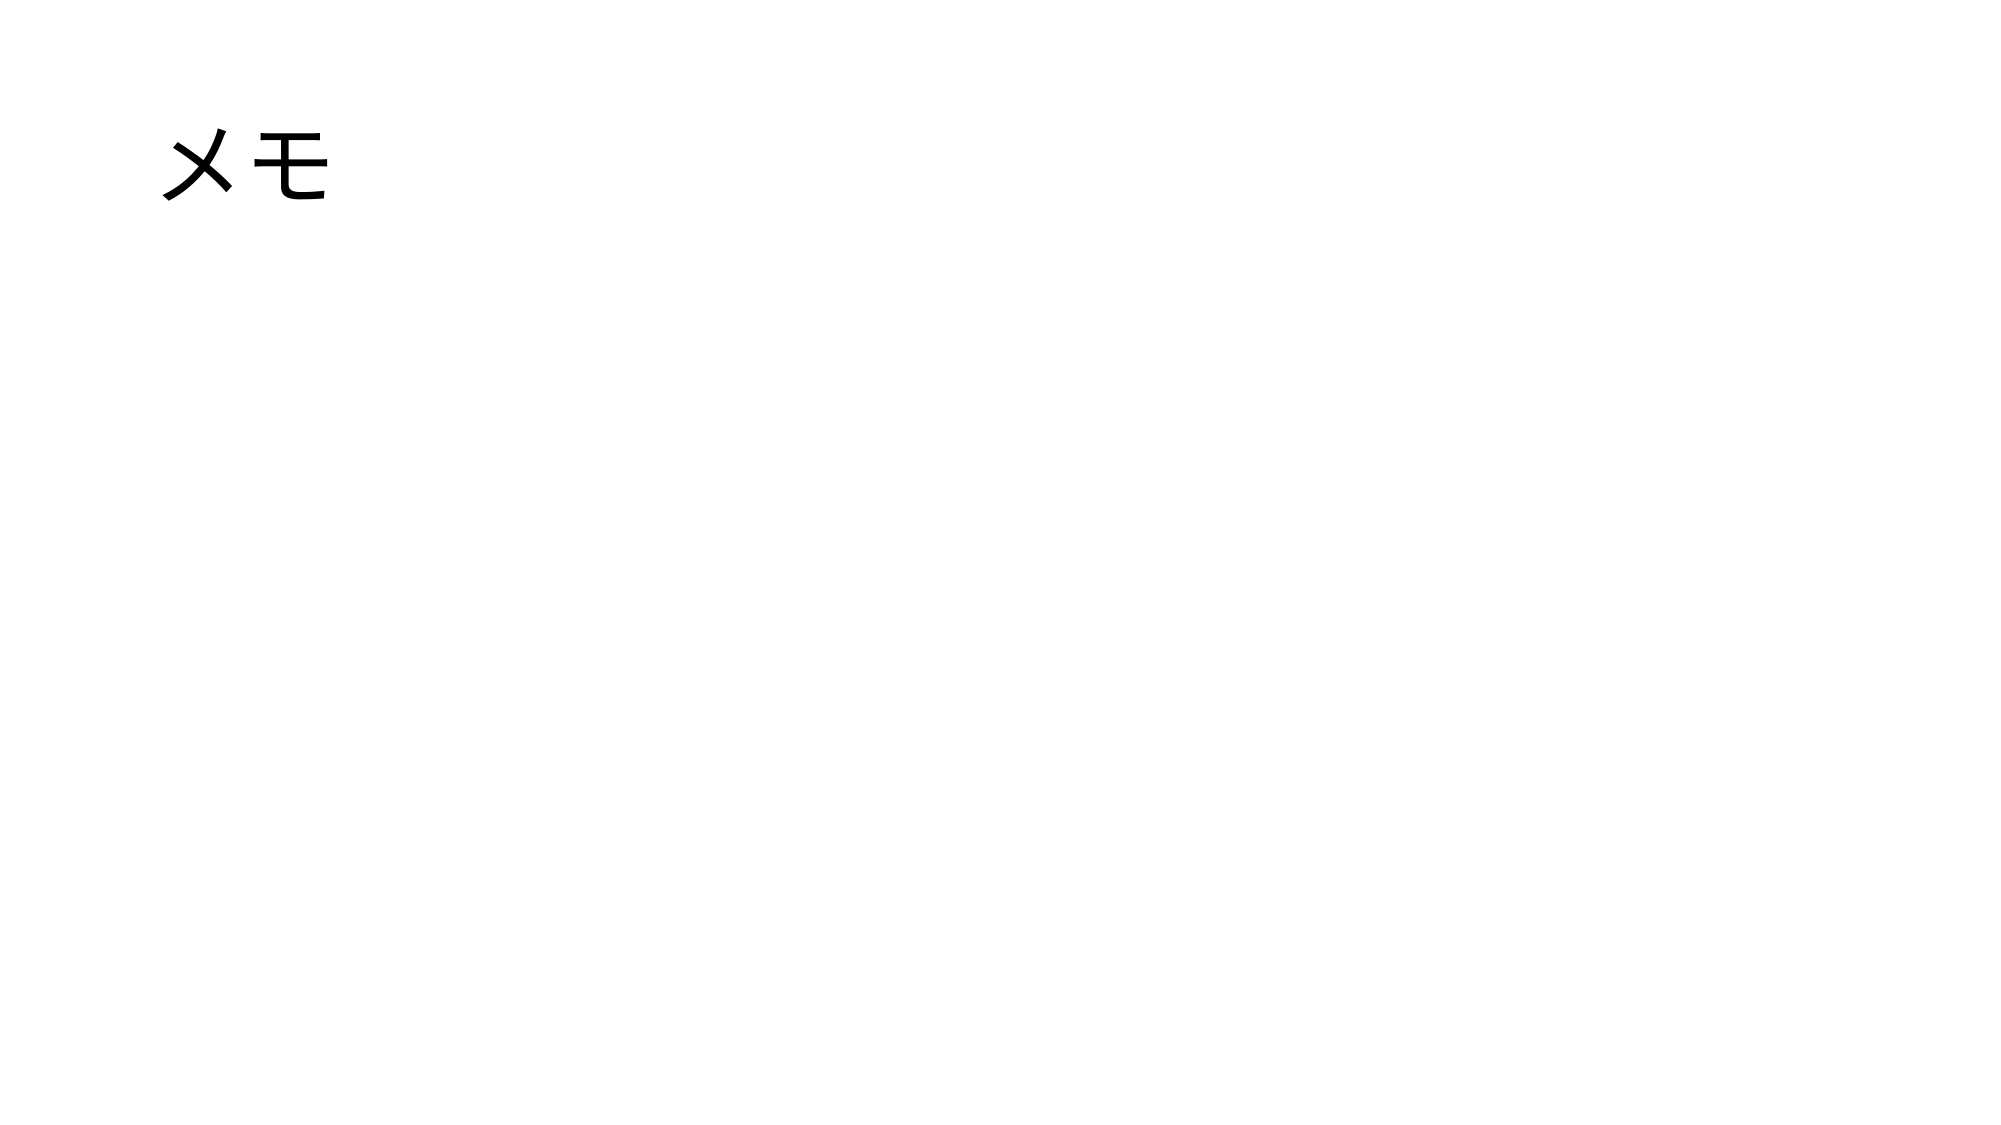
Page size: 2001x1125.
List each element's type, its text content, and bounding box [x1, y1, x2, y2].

title メモ [137, 59, 1863, 278]
